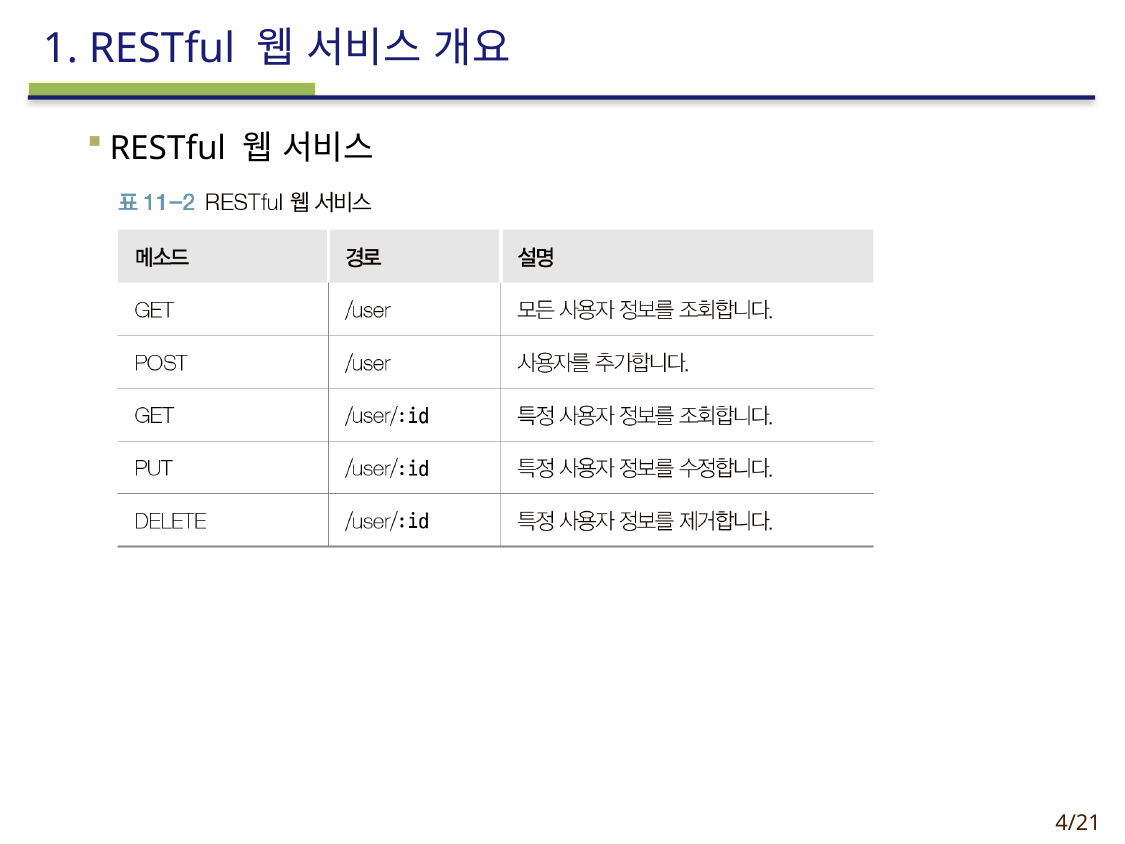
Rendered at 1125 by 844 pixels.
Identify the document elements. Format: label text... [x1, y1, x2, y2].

list RESTful 웹 서비스 [28, 114, 1097, 818]
title 1. RESTful 웹 서비스 개요 [27, 10, 958, 82]
picture [113, 185, 880, 553]
